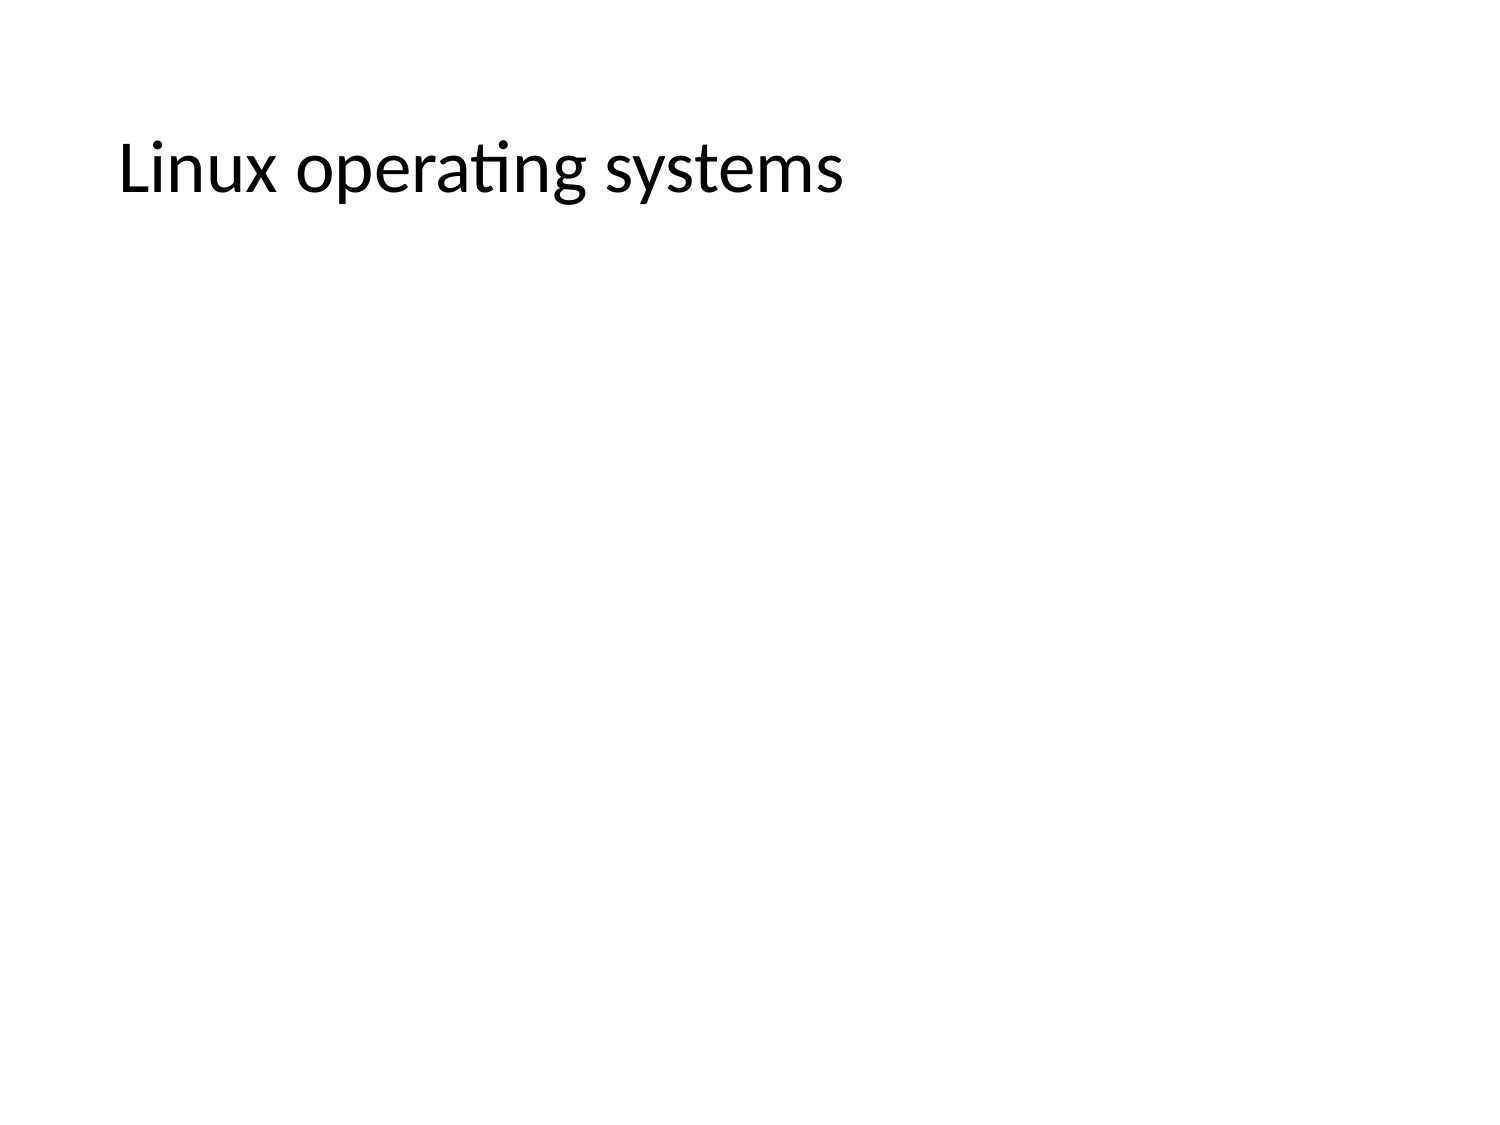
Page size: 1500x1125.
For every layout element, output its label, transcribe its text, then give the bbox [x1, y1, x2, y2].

title Linux operating systems [103, 59, 1397, 278]
